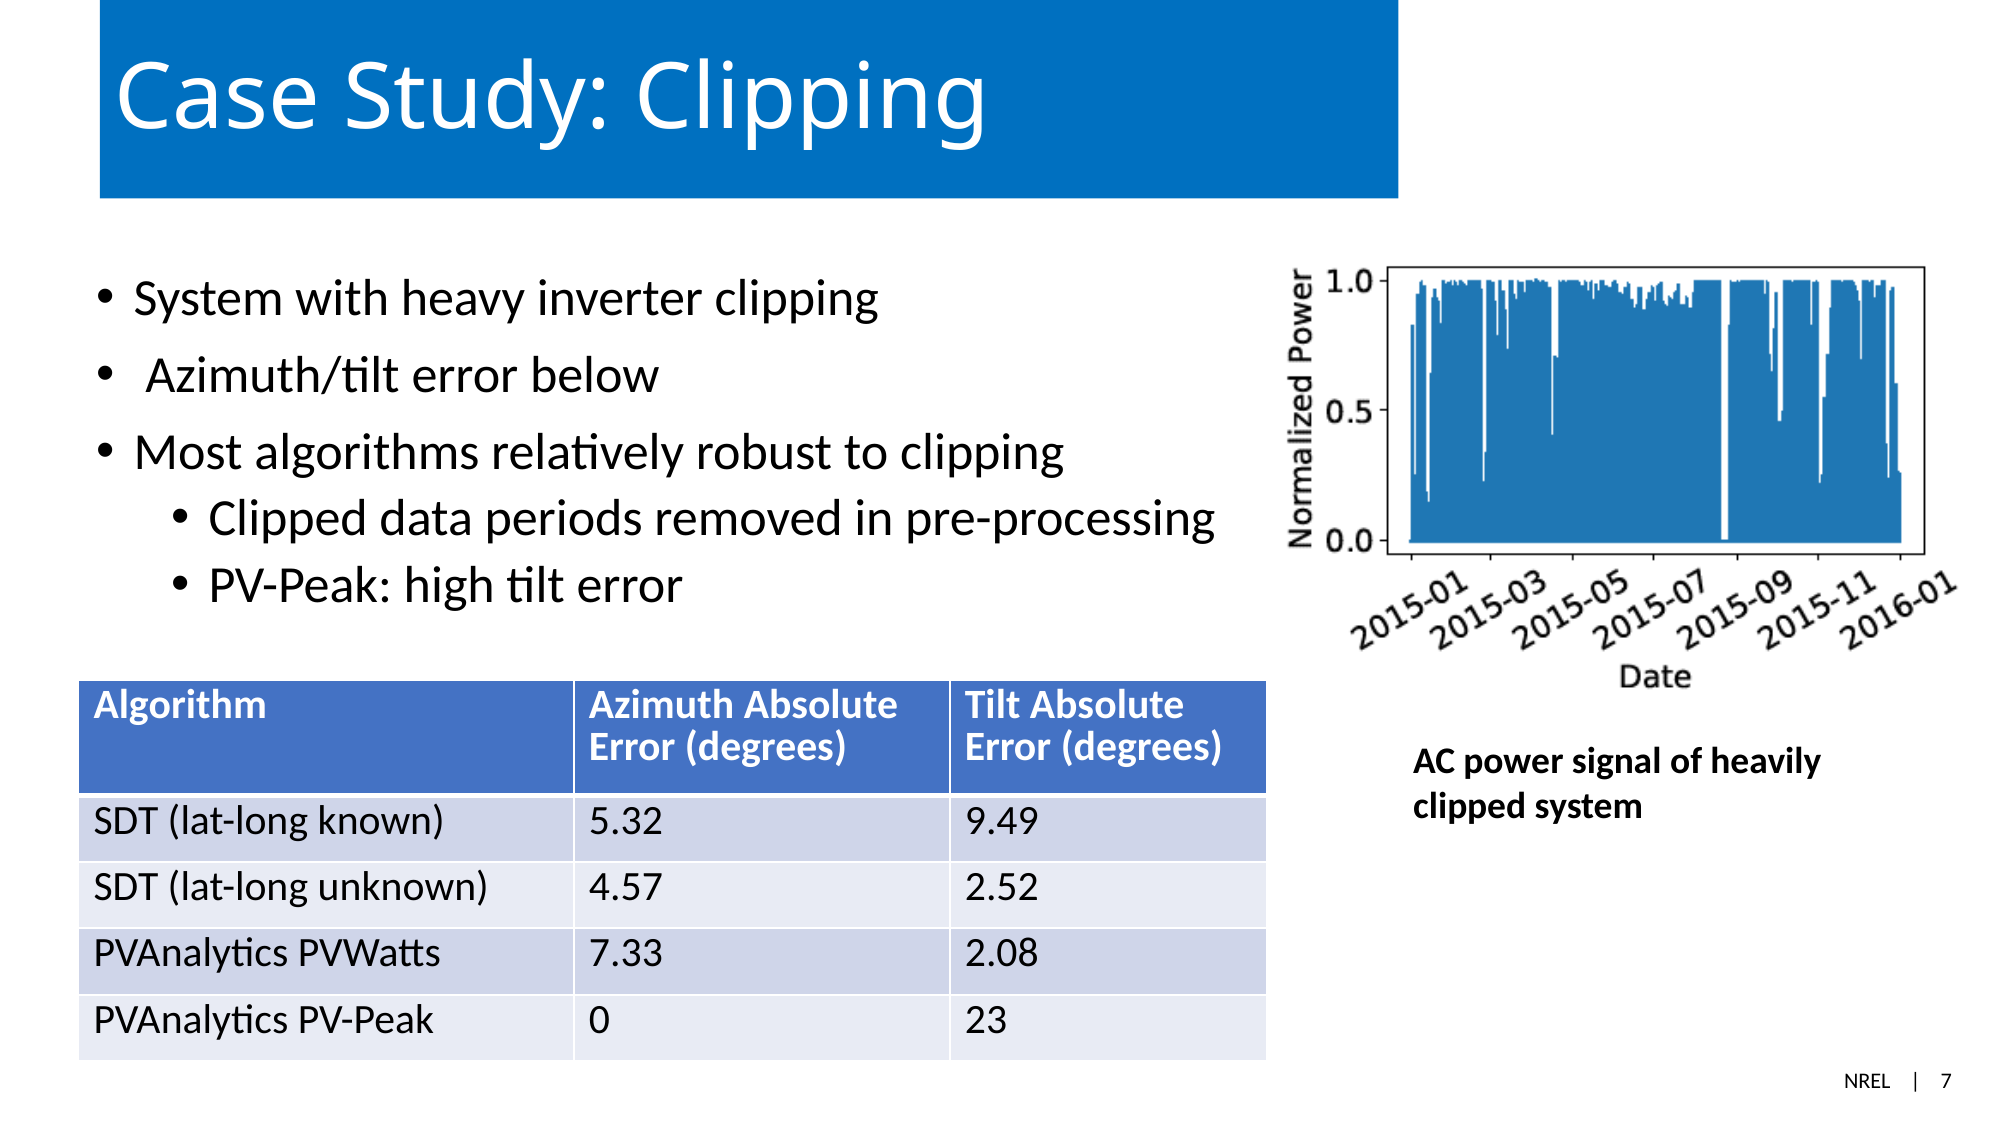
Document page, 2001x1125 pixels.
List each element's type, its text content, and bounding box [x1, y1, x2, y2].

list System with heavy inverter clipping Azimuth/tilt error below Most algorithms relatively robust to clipping Clipped data periods removed in pre-processing PV-Peak: high tilt error [81, 262, 1236, 679]
table_cell SDT (lat-long unknown) [79, 863, 573, 927]
table_cell 7.33 [575, 929, 949, 994]
table_cell SDT (lat-long known) [79, 798, 573, 861]
title Case Study: Clipping [99, 0, 1399, 199]
table_cell 2.08 [951, 929, 1266, 994]
table_cell 0 [575, 996, 949, 1060]
table_cell 5.32 [575, 798, 949, 861]
table_header Tilt Absolute Error (degrees) [951, 681, 1266, 793]
table_cell 4.57 [575, 863, 949, 927]
table_cell 23 [951, 996, 1266, 1060]
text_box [1255, 234, 1996, 729]
table_cell PVAnalytics PV-Peak [79, 996, 573, 1060]
table_cell 9.49 [951, 798, 1266, 861]
table_cell 2.52 [951, 863, 1266, 927]
table_cell PVAnalytics PVWatts [79, 929, 573, 994]
table_header Azimuth Absolute Error (degrees) [575, 681, 949, 793]
text_box AC power signal of heavily clipped system [1398, 729, 1907, 833]
table_header Algorithm [79, 681, 573, 793]
